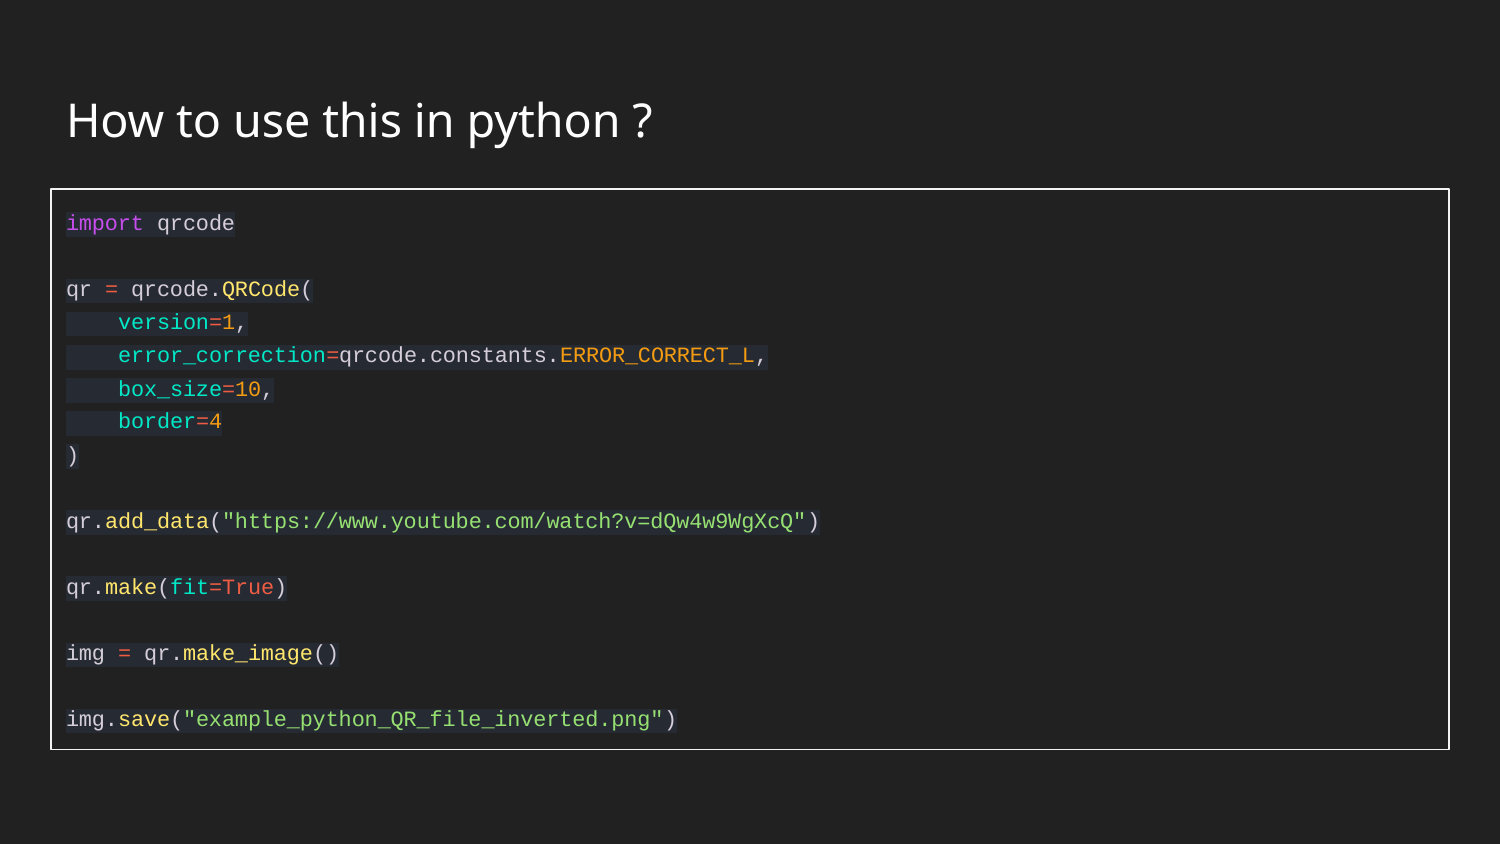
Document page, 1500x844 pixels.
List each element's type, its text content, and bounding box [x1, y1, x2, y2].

list import qrcode qr = qrcode.QRCode( version=1, error_correction=qrcode.constants.ERROR_CORRECT_L, box_size=10, border=4 ) qr.add_data("https://www.youtube.com/watch?v=dQw4w9WgXcQ") qr.make(fit=True) img = qr.make_image() img.save("example_python_QR_file_inverted.png") [51, 189, 1449, 750]
title How to use this in python ? [51, 72, 1449, 167]
